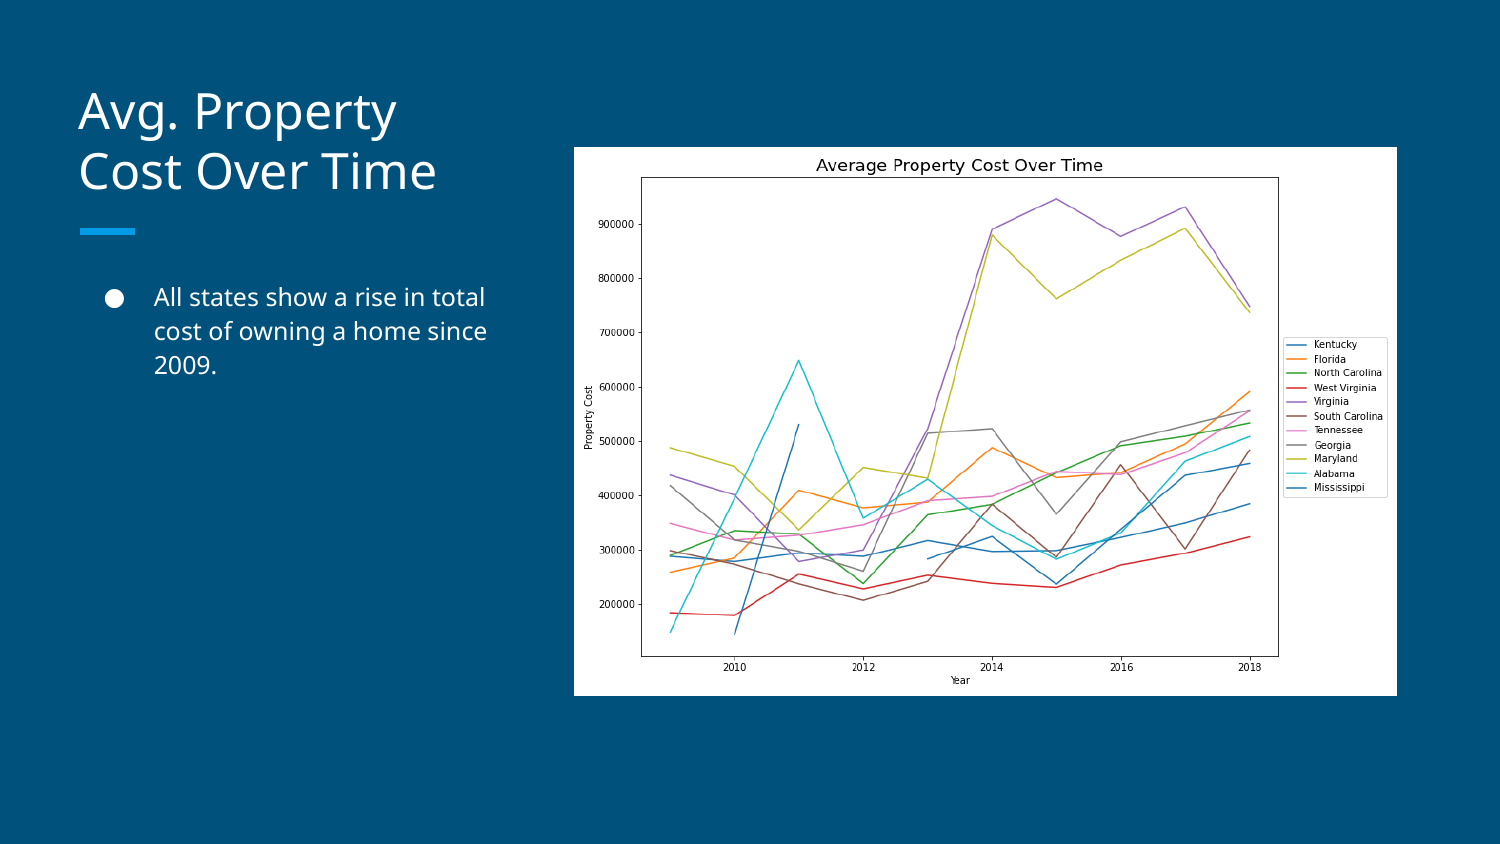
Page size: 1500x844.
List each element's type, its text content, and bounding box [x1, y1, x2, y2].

picture [575, 148, 1396, 695]
list All states show a rise in total cost of owning a home since 2009. [63, 261, 525, 702]
title Avg. Property Cost Over Time [63, 91, 525, 216]
